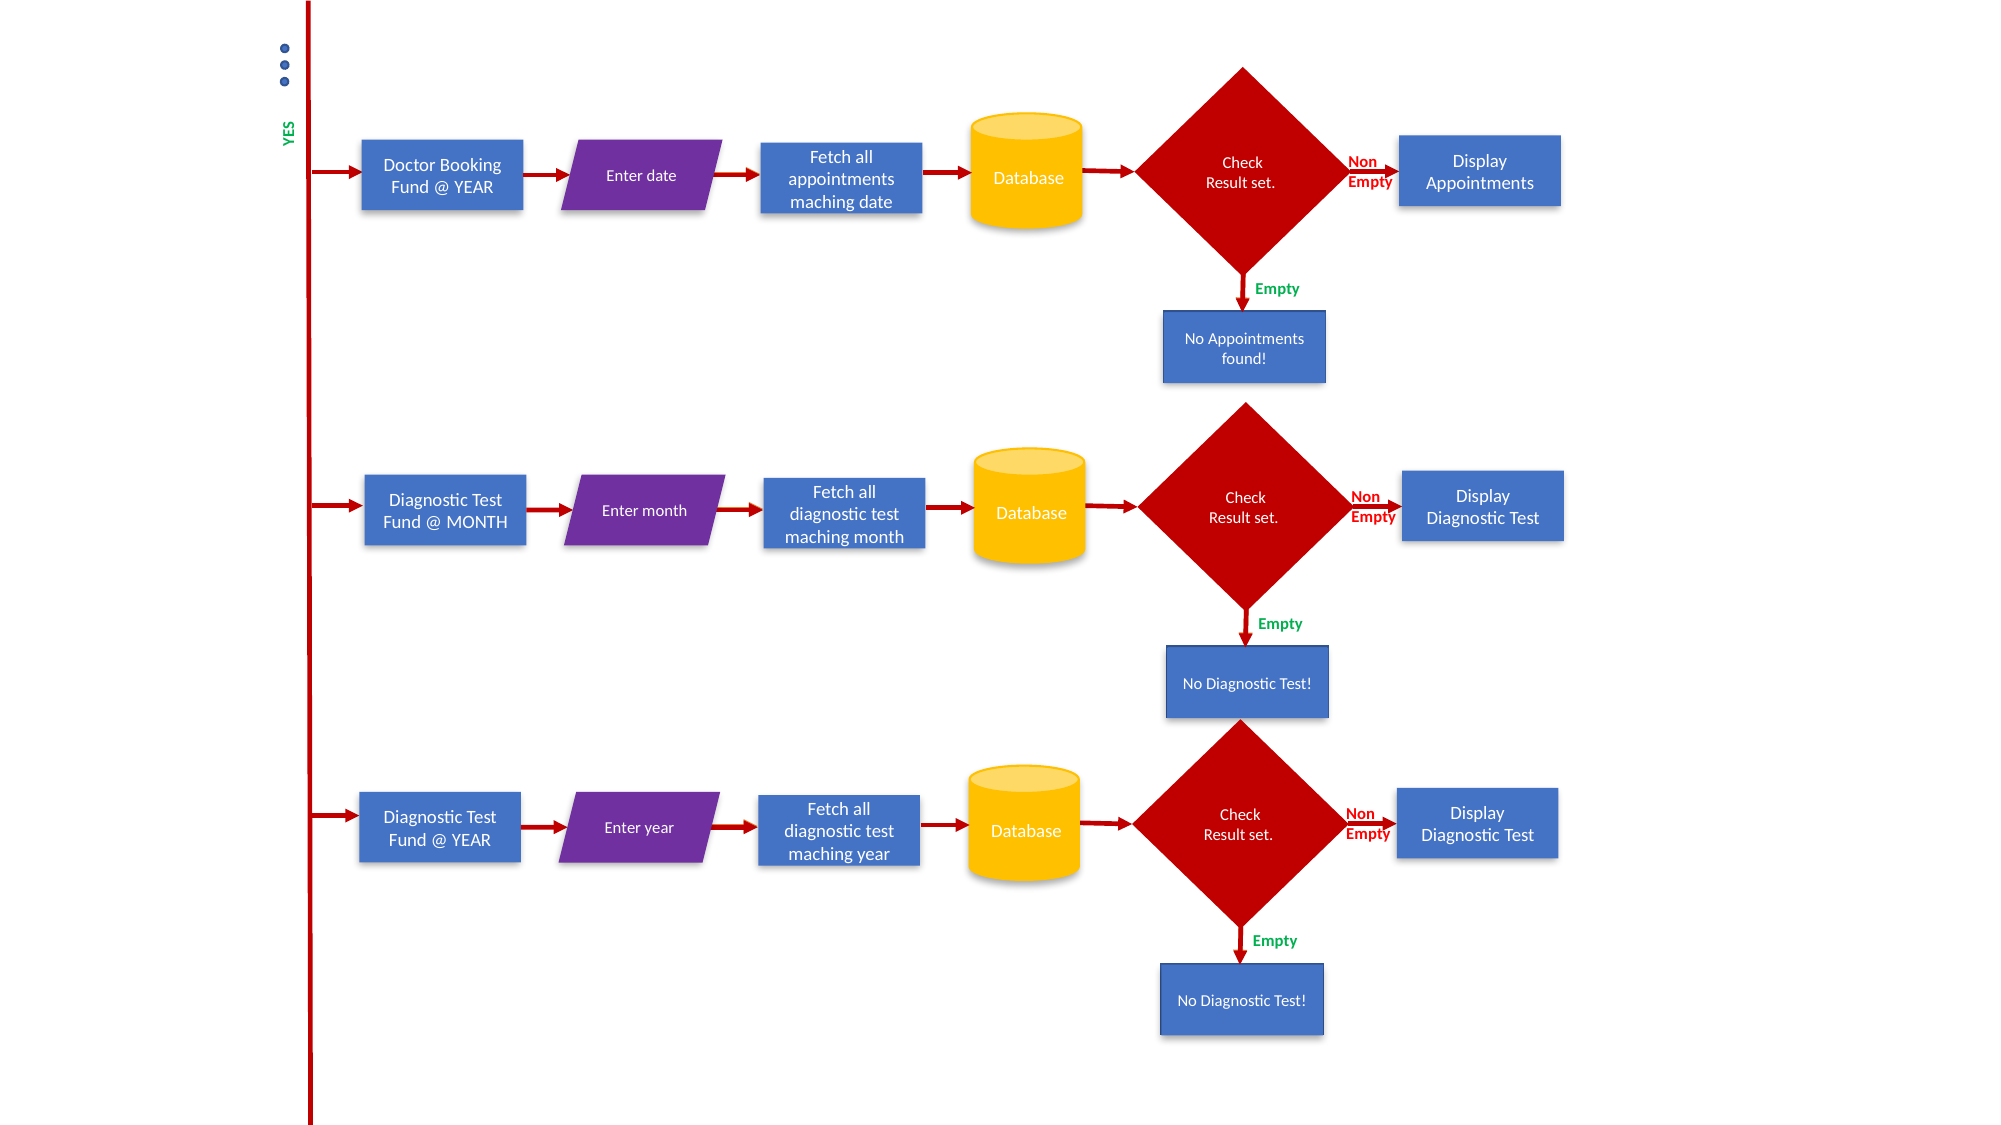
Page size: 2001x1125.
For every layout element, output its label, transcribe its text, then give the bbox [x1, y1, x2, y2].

text_box [279, 76, 290, 87]
text_box YES [270, 106, 305, 162]
text_box Fetch all appointments maching date [760, 142, 923, 214]
text_box No Appointments found! [1163, 311, 1326, 384]
text_box Empty [1241, 922, 1321, 957]
text_box Empty [1247, 605, 1327, 640]
text_box Non Empty [1331, 795, 1416, 871]
text_box Fetch all diagnostic test maching month [763, 477, 926, 549]
text_box Empty [1244, 270, 1324, 305]
text_box [280, 43, 290, 54]
text_box Enter year [557, 790, 722, 864]
text_box Non Empty [1336, 478, 1421, 554]
text_box Database [970, 112, 1083, 229]
text_box Check Result set. [1136, 400, 1336, 611]
text_box Doctor Booking Fund @ YEAR [361, 139, 524, 211]
text_box Diagnostic Test Fund @ MONTH [364, 474, 527, 546]
text_box Non Empty [1333, 143, 1418, 219]
text_box Enter month [562, 473, 727, 547]
text_box Database [973, 447, 1086, 564]
text_box Diagnostic Test Fund @ YEAR [358, 791, 522, 863]
text_box No Diagnostic Test! [1160, 964, 1324, 1036]
text_box Display Diagnostic Test [1396, 787, 1559, 859]
text_box Display Appointments [1398, 134, 1562, 207]
text_box Check Result set. [1131, 717, 1331, 929]
text_box No Diagnostic Test! [1166, 647, 1329, 719]
text_box Check Result set. [1133, 65, 1333, 276]
text_box [280, 60, 290, 70]
text_box Enter date [559, 138, 724, 212]
text_box Database [968, 764, 1080, 881]
text_box Display Diagnostic Test [1401, 470, 1565, 542]
text_box Fetch all diagnostic test maching year [757, 794, 921, 867]
